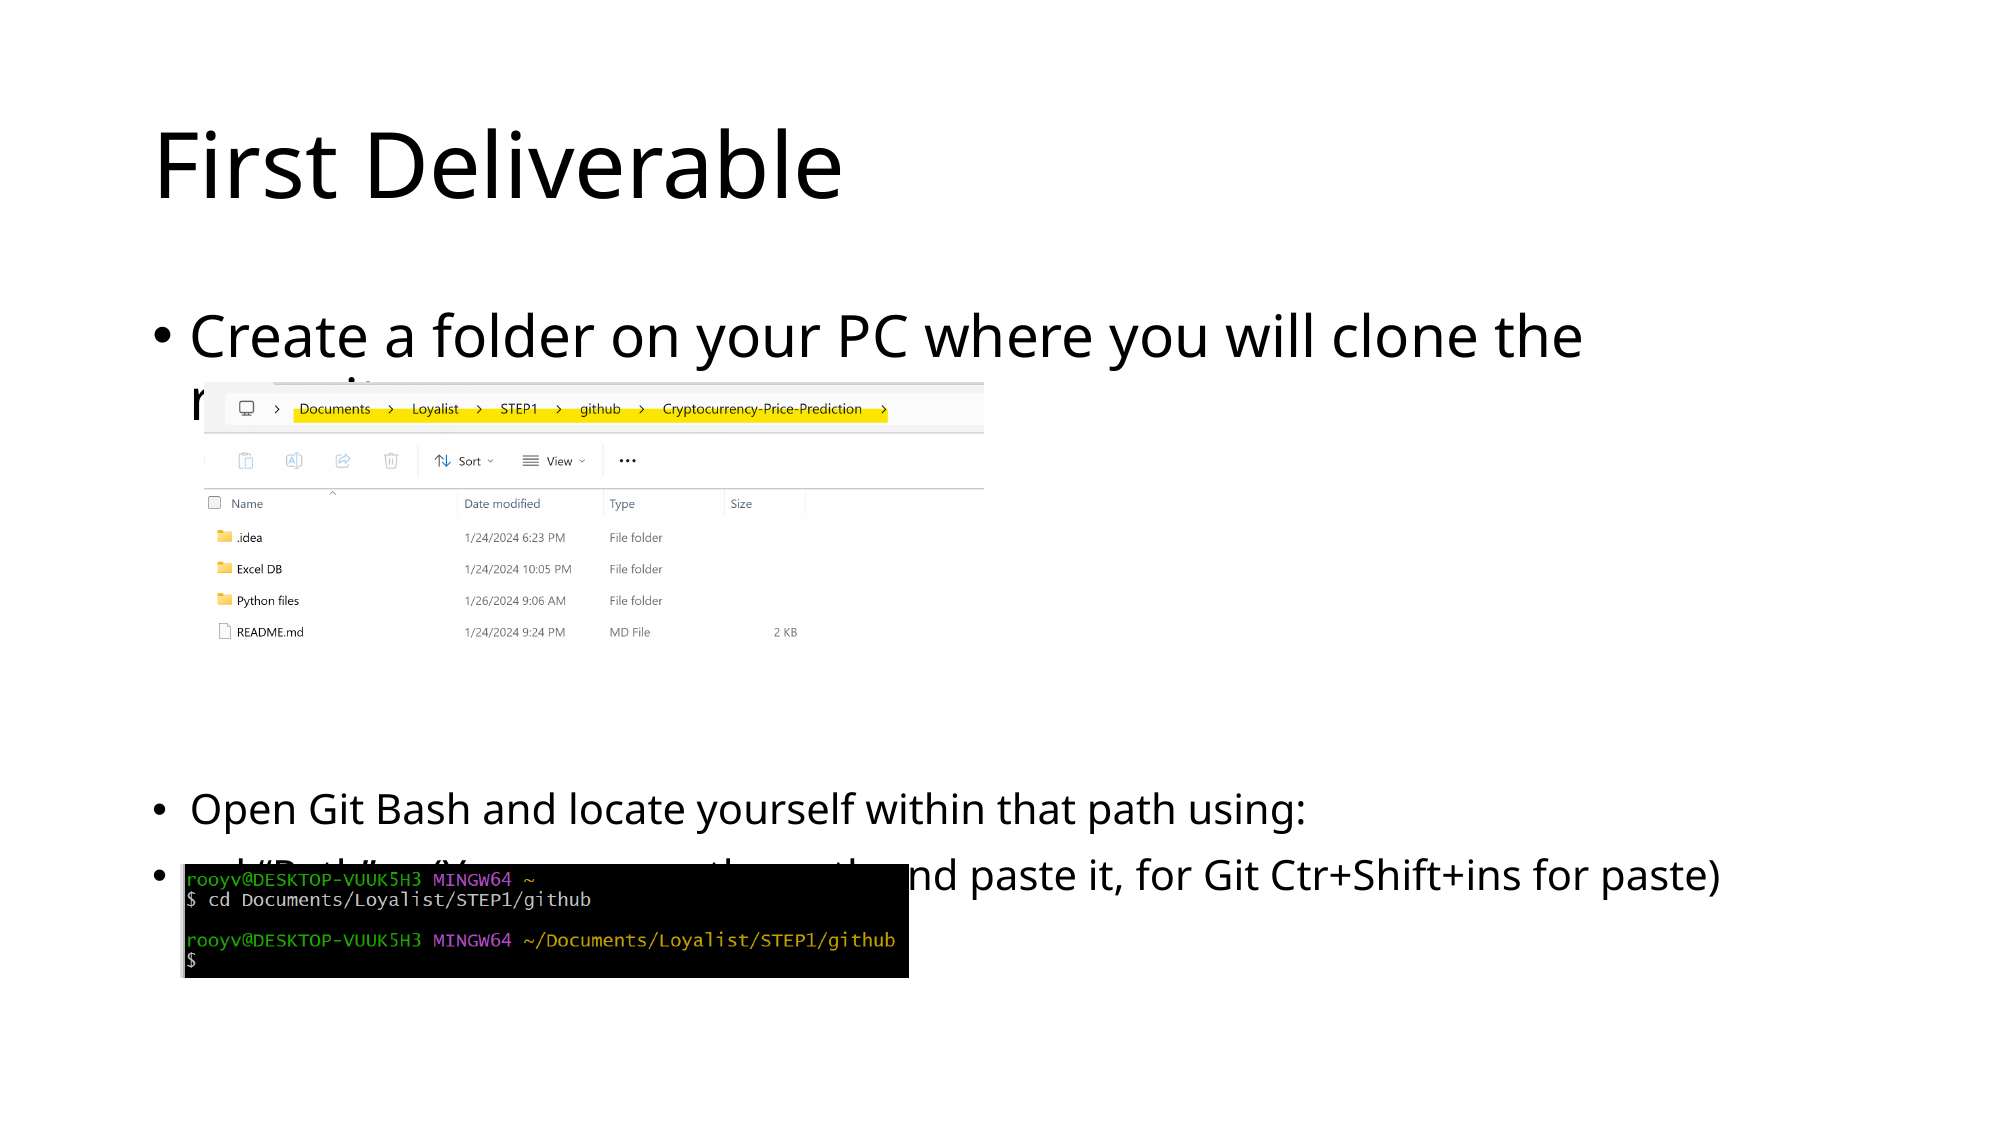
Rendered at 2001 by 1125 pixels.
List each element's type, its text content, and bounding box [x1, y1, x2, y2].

list Create a folder on your PC where you will clone the repository Open Git Bash and locate yourself within that path using: cd “Path” (You can copy the path and paste it, for Git Ctr+Shift+ins for paste) [137, 299, 1863, 1014]
title First Deliverable [137, 59, 1863, 278]
picture [203, 381, 984, 693]
picture [180, 864, 909, 978]
